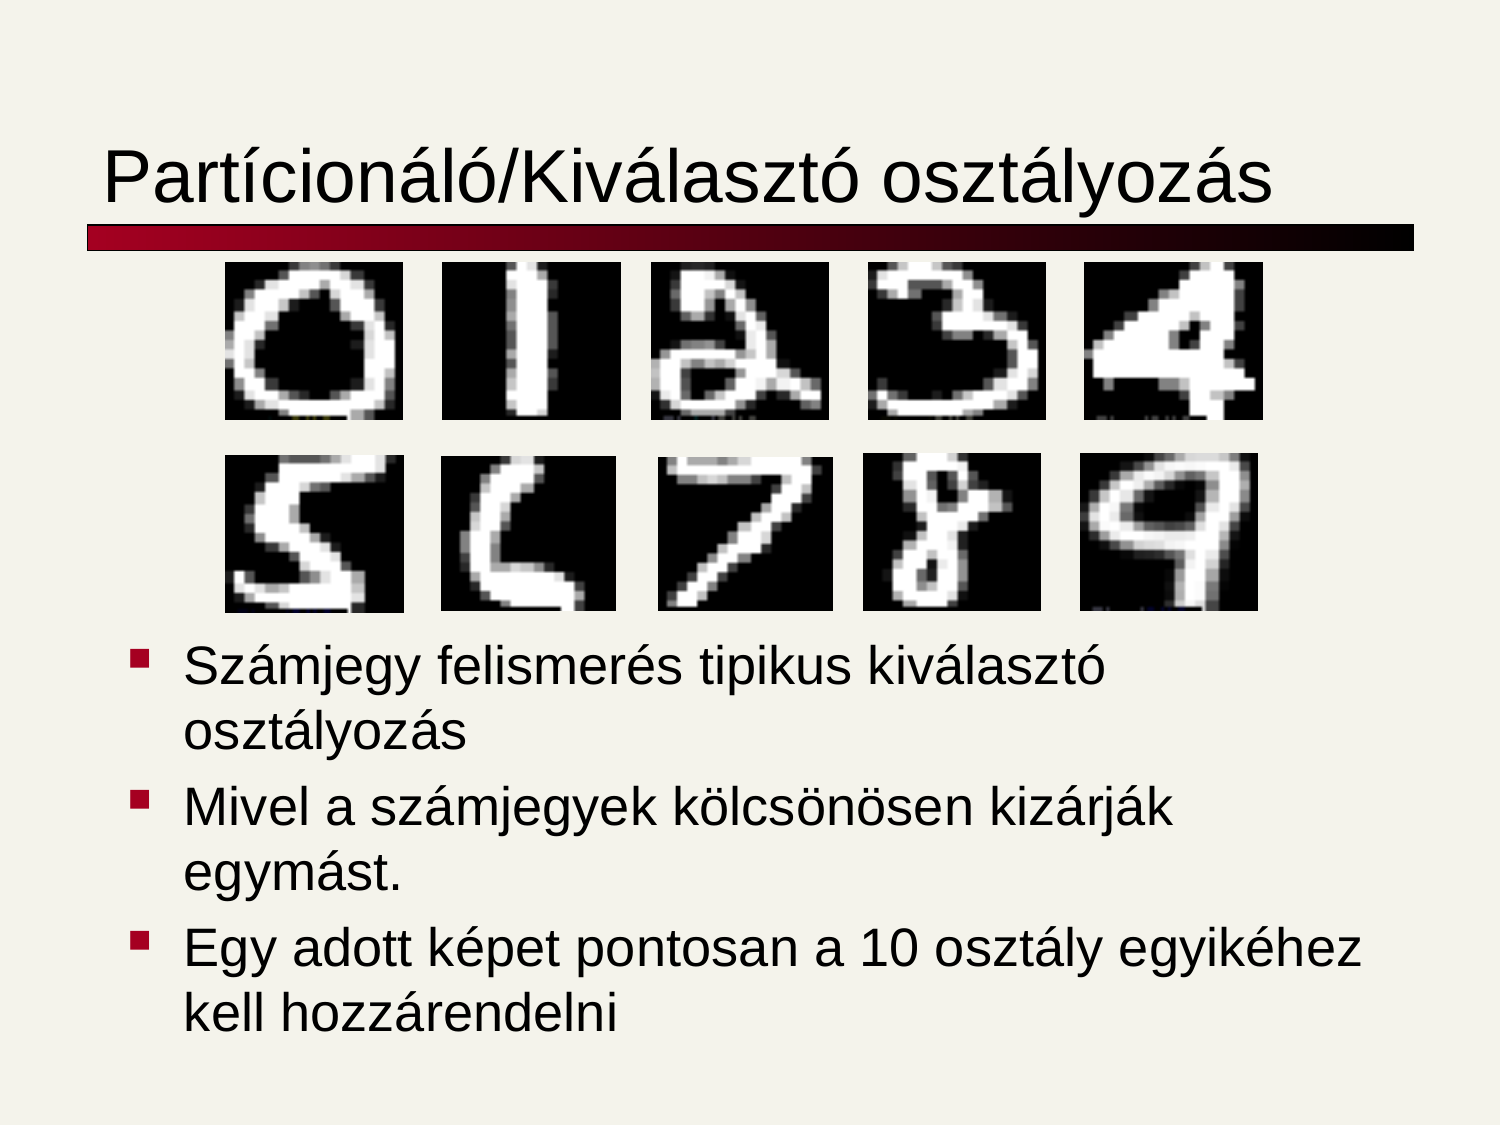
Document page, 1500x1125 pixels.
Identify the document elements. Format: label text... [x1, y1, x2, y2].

list Számjegy felismerés tipikus kiválasztó osztályozás Mivel a számjegyek kölcsönösen kizárják egymást. Egy adott képet pontosan a 10 osztály egyikéhez kell hozzárendelni [112, 287, 1388, 1088]
title Partícionáló/Kiválasztó osztályozás [87, 62, 1413, 225]
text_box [224, 262, 1263, 613]
